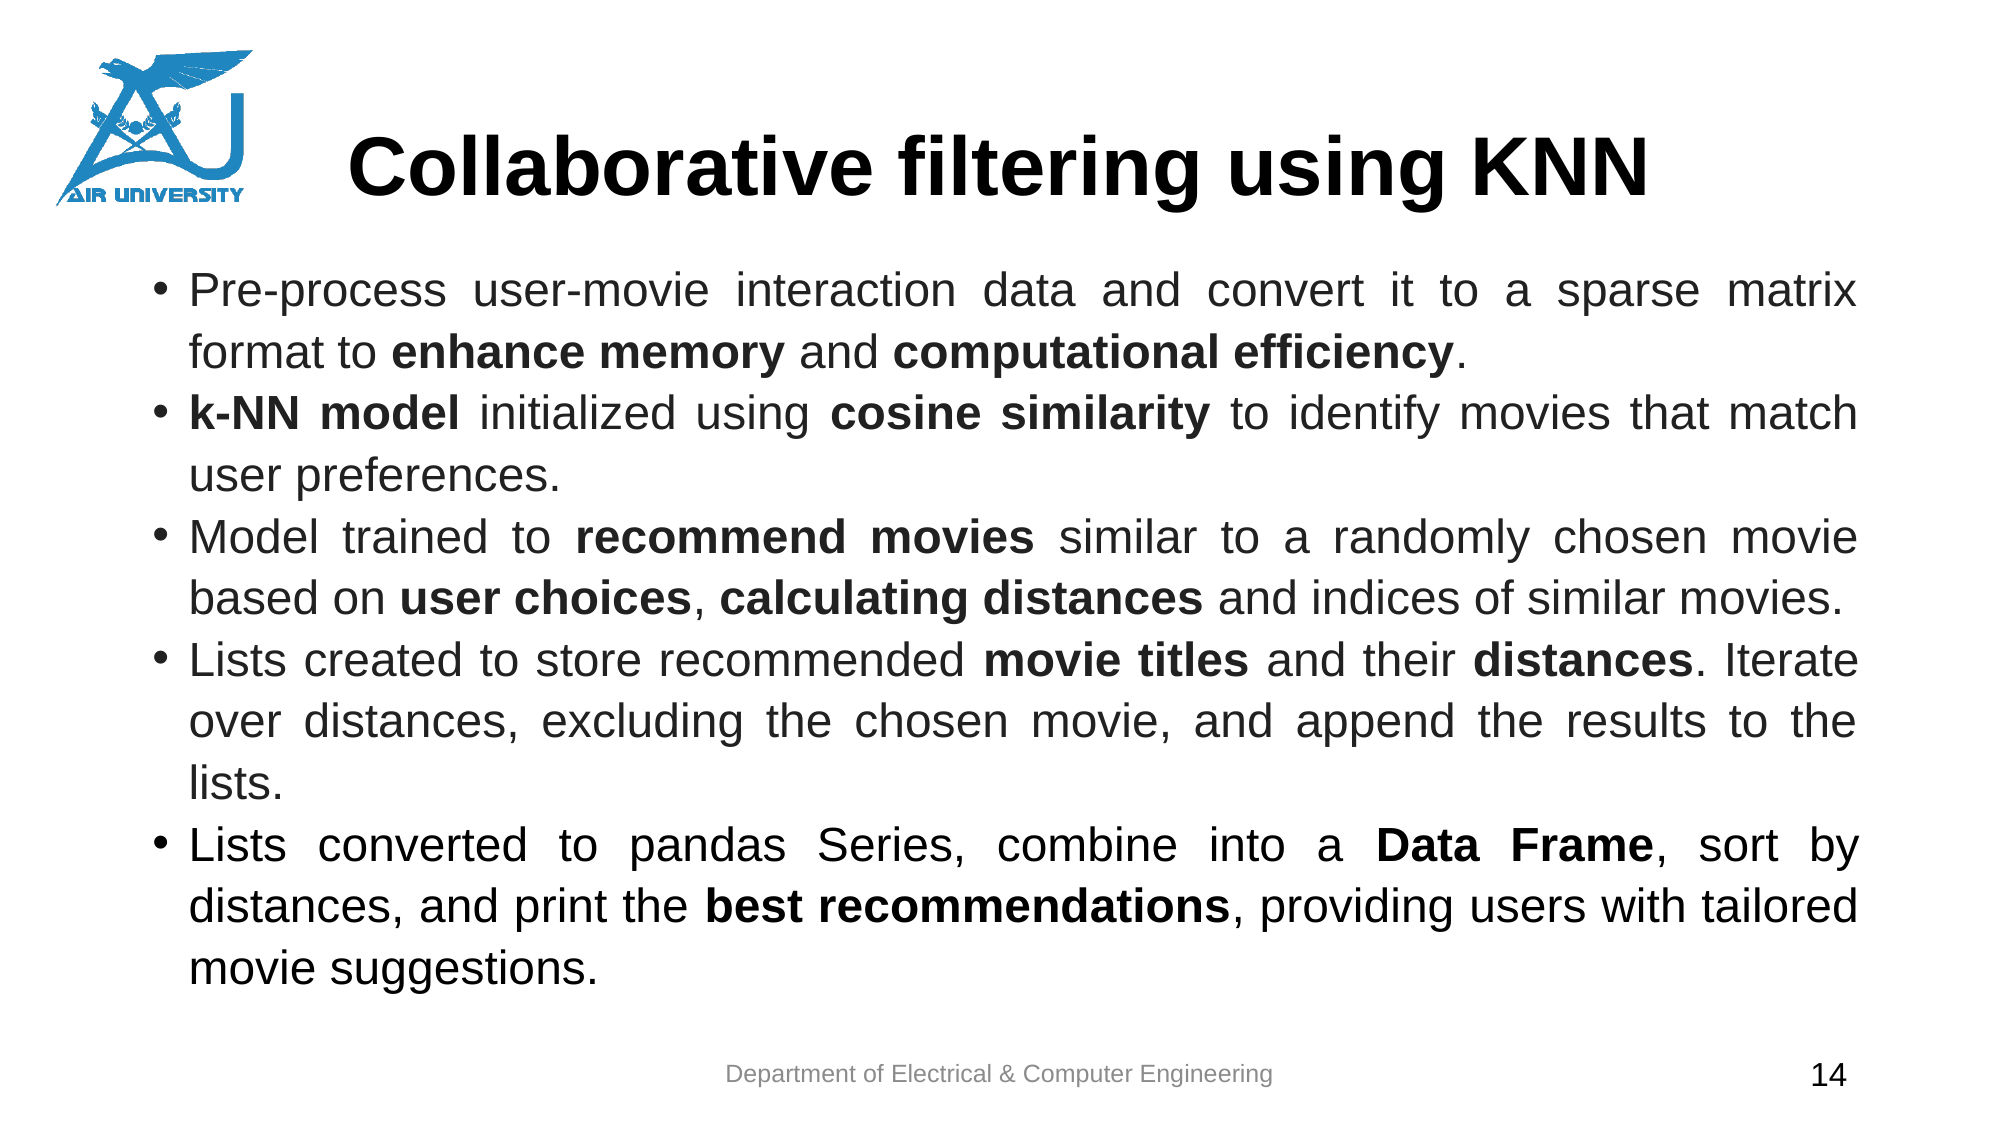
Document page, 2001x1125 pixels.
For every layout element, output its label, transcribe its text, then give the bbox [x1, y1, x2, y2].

list Pre-process user-movie interaction data and convert it to a sparse matrix format to enhance memory and computational efficiency. k-NN model initialized using cosine similarity to identify movies that match user preferences. Model trained to recommend movies similar to a randomly chosen movie based on user choices, calculating distances and indices of similar movies. Lists created to store recommended movie titles and their distances. Iterate over distances, excluding the chosen movie, and append the results to the lists. Lists converted to pandas Series, combine into a Data Frame, sort by distances, and print the best recommendations, providing users with tailored movie suggestions. [137, 247, 1875, 1043]
picture [32, 37, 281, 223]
footer Department of Electrical & Computer Engineering [662, 1042, 1338, 1103]
title Collaborative filtering using KNN [137, 59, 1863, 247]
slide_number 14 [1412, 1042, 1863, 1103]
